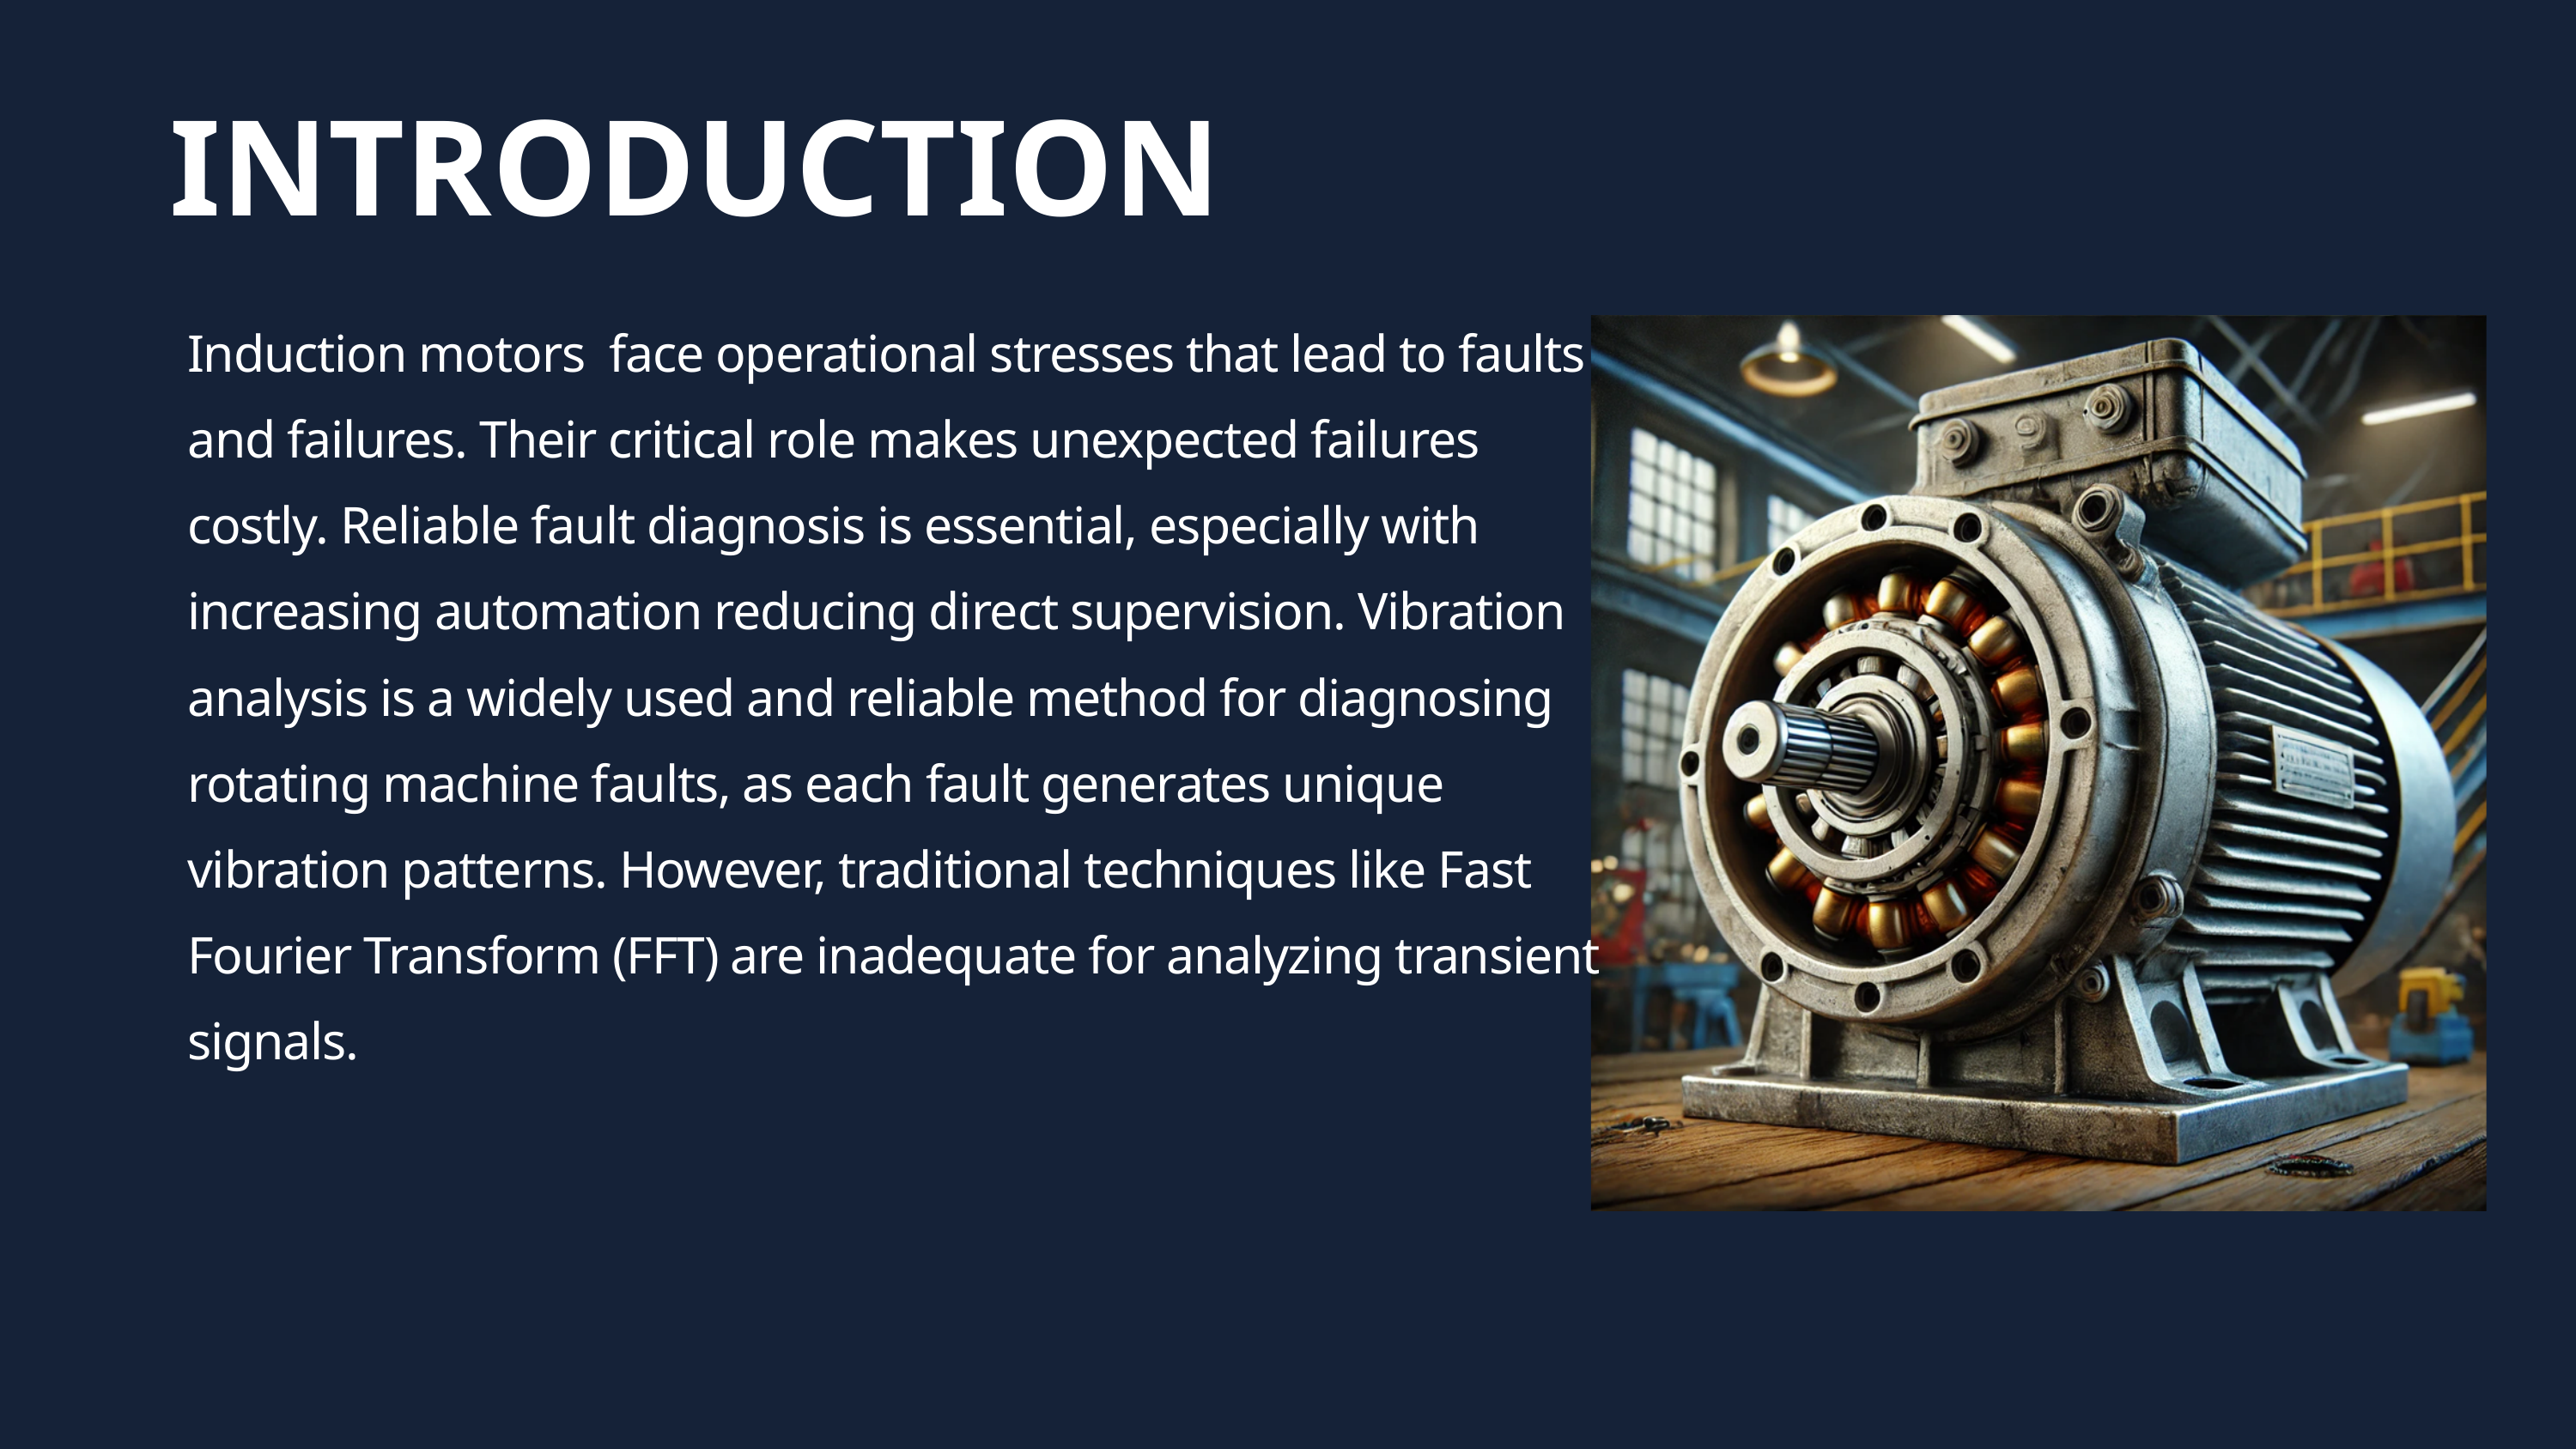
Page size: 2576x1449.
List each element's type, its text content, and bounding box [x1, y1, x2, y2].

text_box INTRODUCTION [52, 57, 1340, 243]
text_box [1590, 315, 2487, 1211]
text_box Induction motors face operational stresses that lead to faults and failures. Their critical role makes unexpected failures costly. Reliable fault diagnosis is essential, especially with increasing automation reducing direct supervision. Vibration analysis is a widely used and reliable method for diagnosing rotating machine faults, as each fault generates unique vibration patterns. However, traditional techniques like Fast Fourier Transform (FFT) are inadequate for analyzing transient signals. [187, 296, 1603, 1156]
